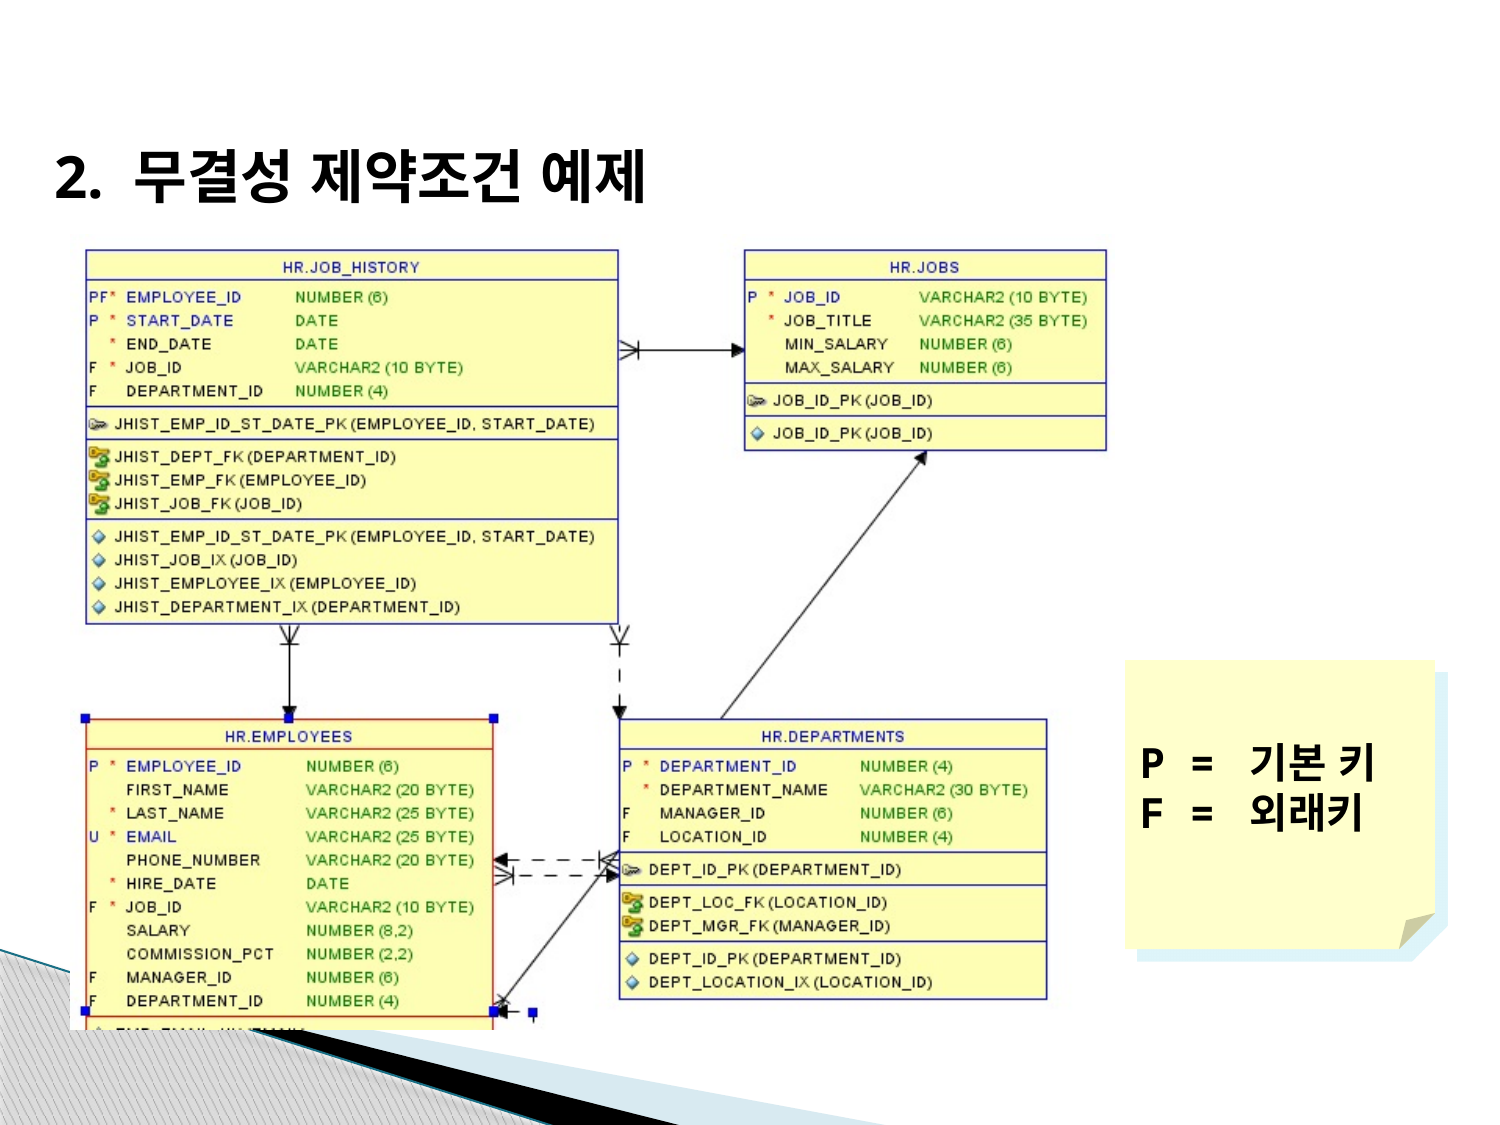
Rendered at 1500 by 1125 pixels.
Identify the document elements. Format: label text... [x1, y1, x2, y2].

picture [70, 234, 1115, 1030]
text_box 2. 무결성 제약조건 예제 [39, 105, 1461, 245]
text_box P = 기본 키 F = 외래키 [1125, 660, 1435, 950]
